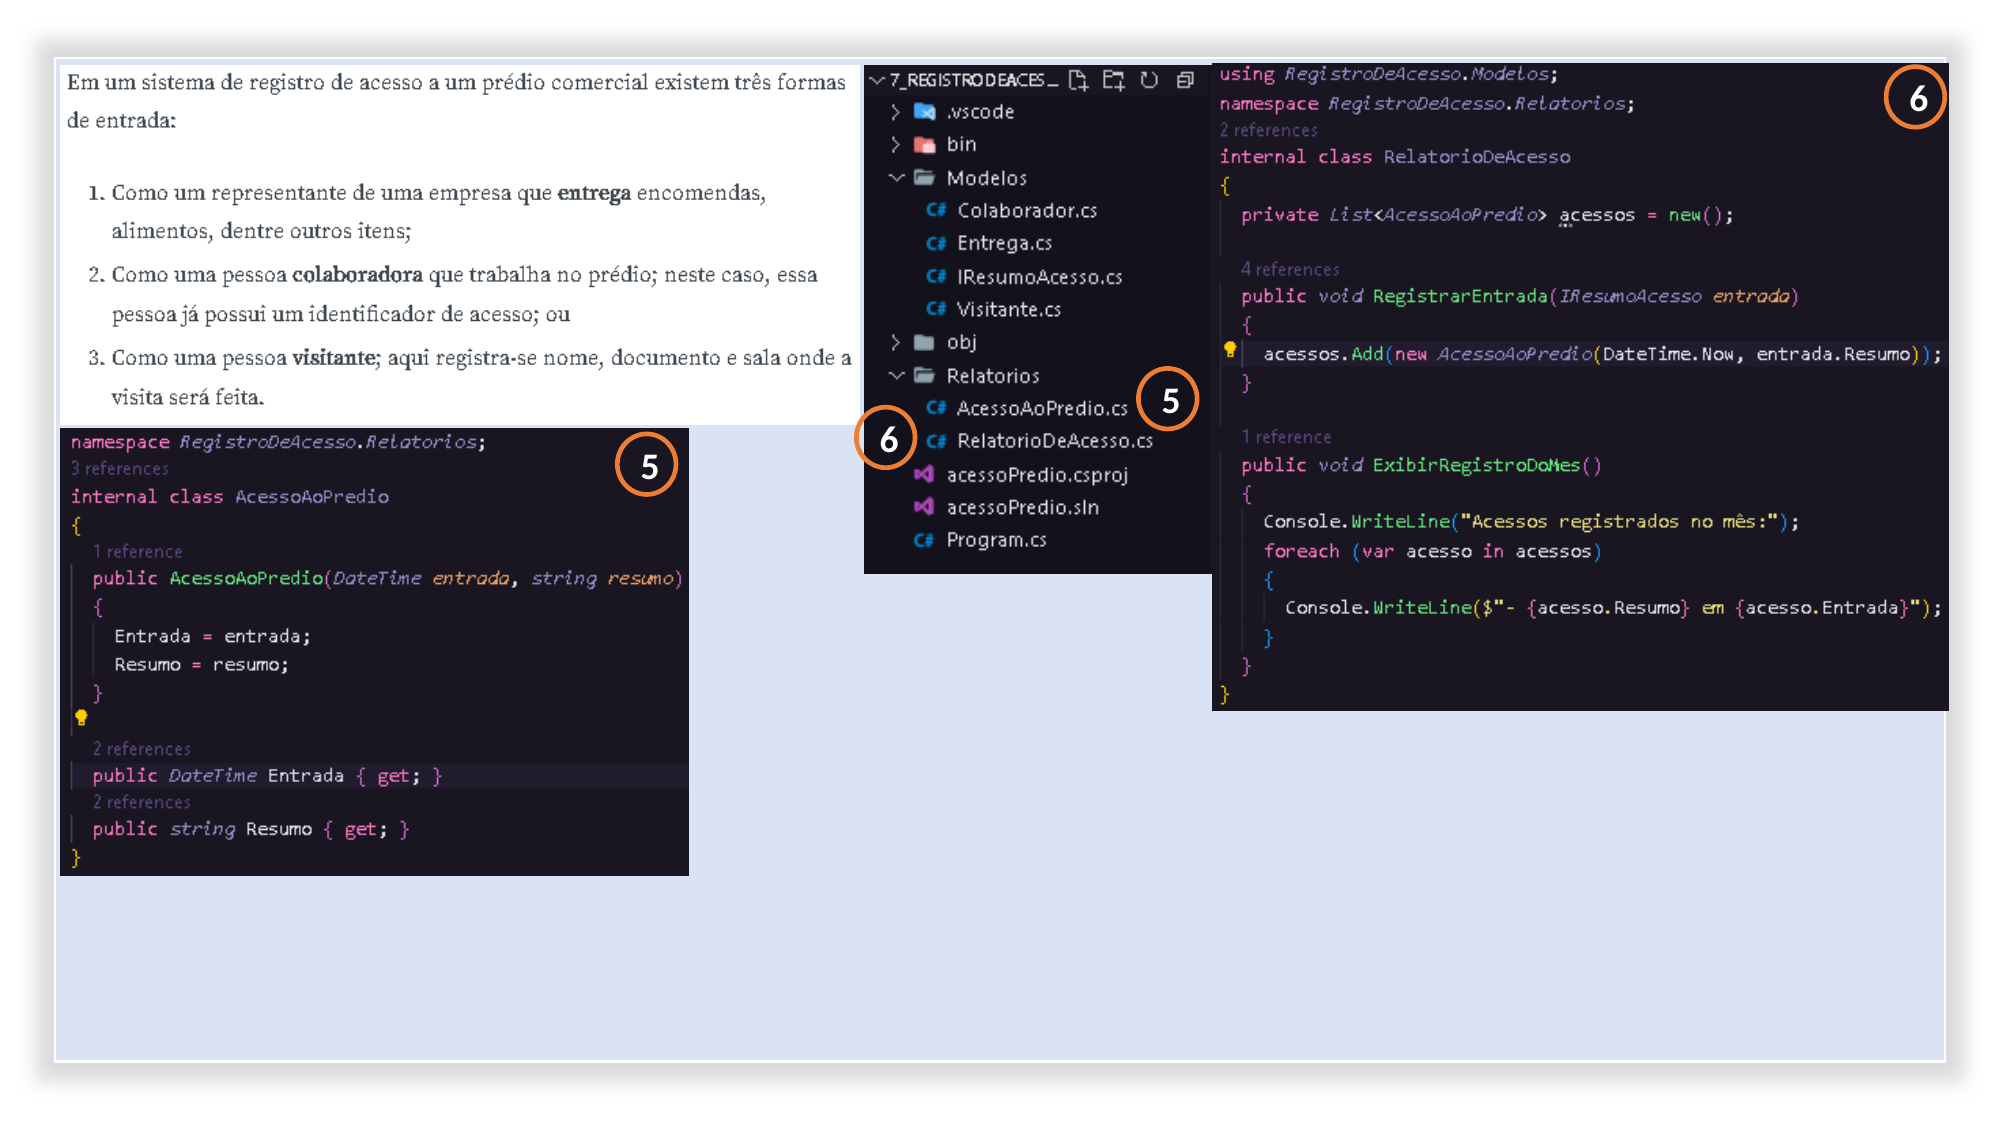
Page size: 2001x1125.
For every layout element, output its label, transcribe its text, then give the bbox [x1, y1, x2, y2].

text_box [54, 57, 1946, 1063]
text_box 6 [855, 415, 864, 460]
picture [60, 428, 689, 876]
picture [60, 65, 860, 425]
picture [864, 63, 1949, 711]
